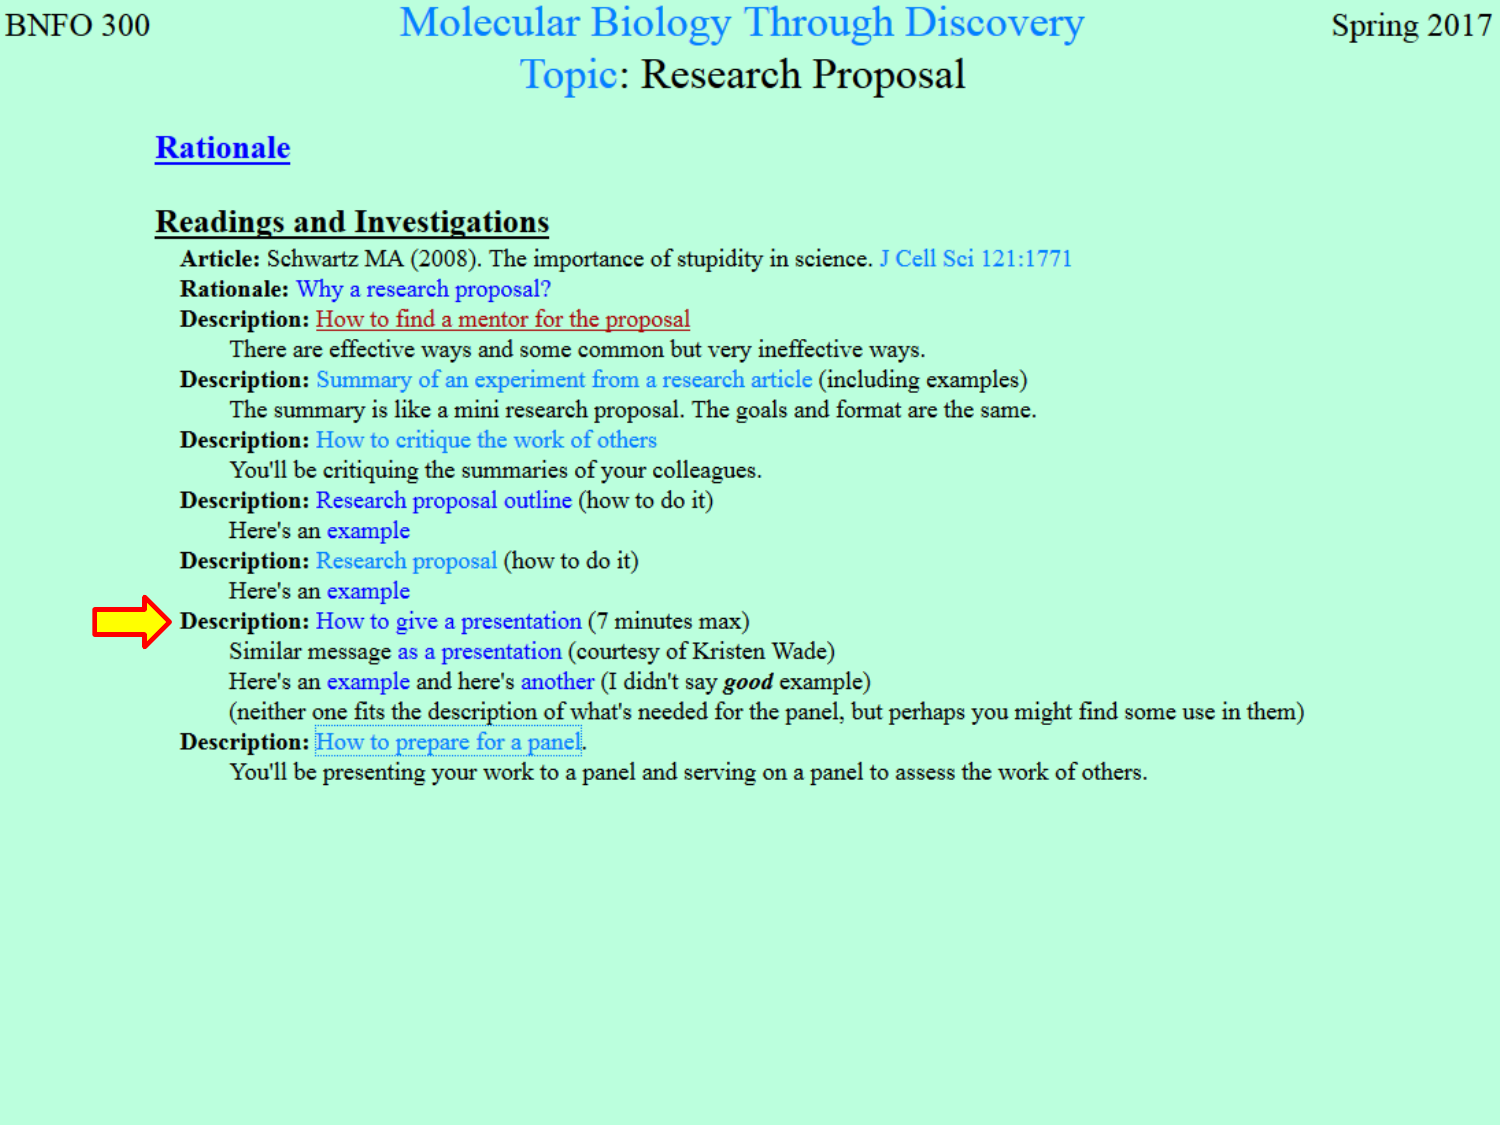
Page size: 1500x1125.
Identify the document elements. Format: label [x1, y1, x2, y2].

picture [0, 0, 1500, 795]
